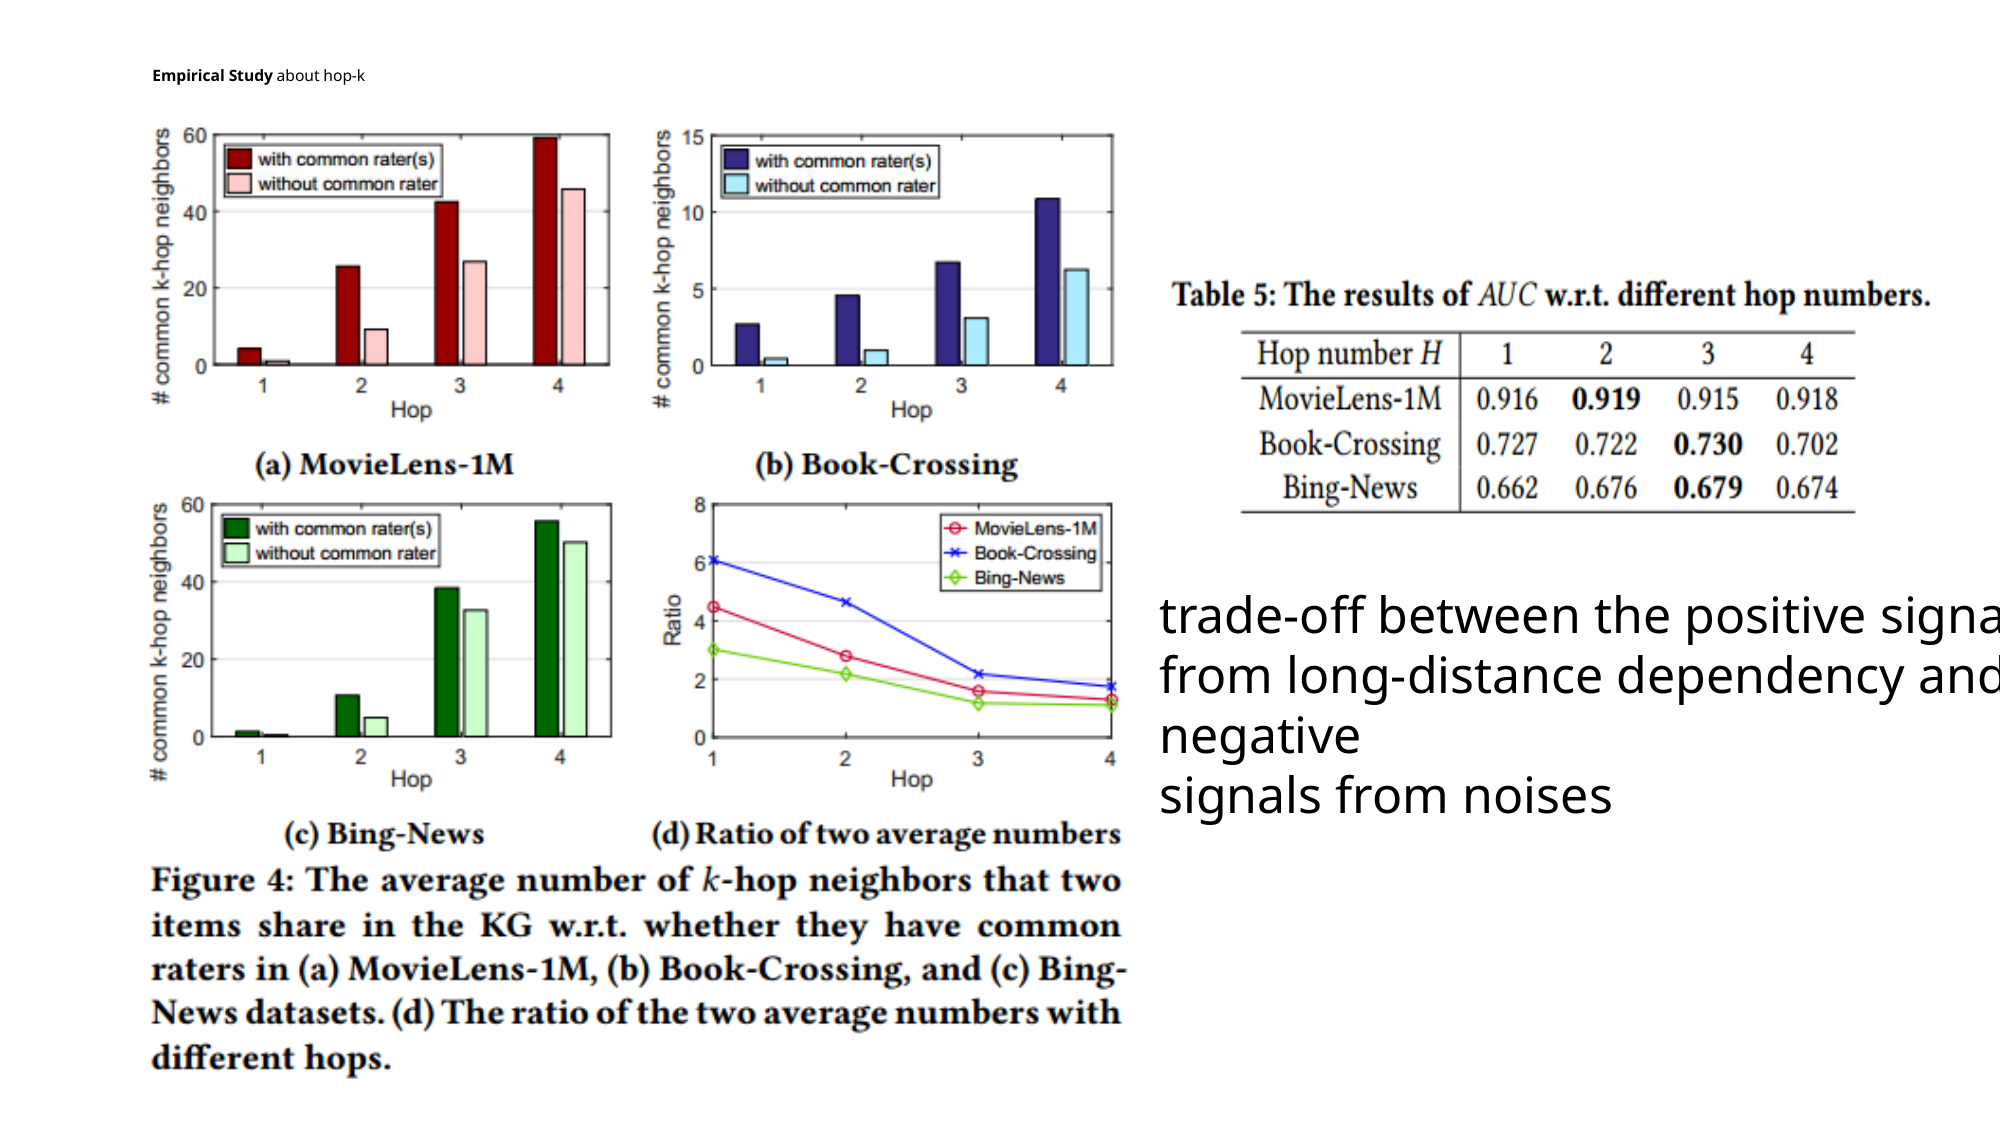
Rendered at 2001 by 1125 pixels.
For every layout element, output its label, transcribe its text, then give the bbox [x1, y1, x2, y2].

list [137, 111, 1145, 1096]
picture [1144, 257, 1986, 542]
title Empirical Study about hop-k [137, 59, 1222, 112]
text_box trade-oﬀ between the positive signals from long-distance dependency and negative signals from noises [1145, 576, 2000, 877]
